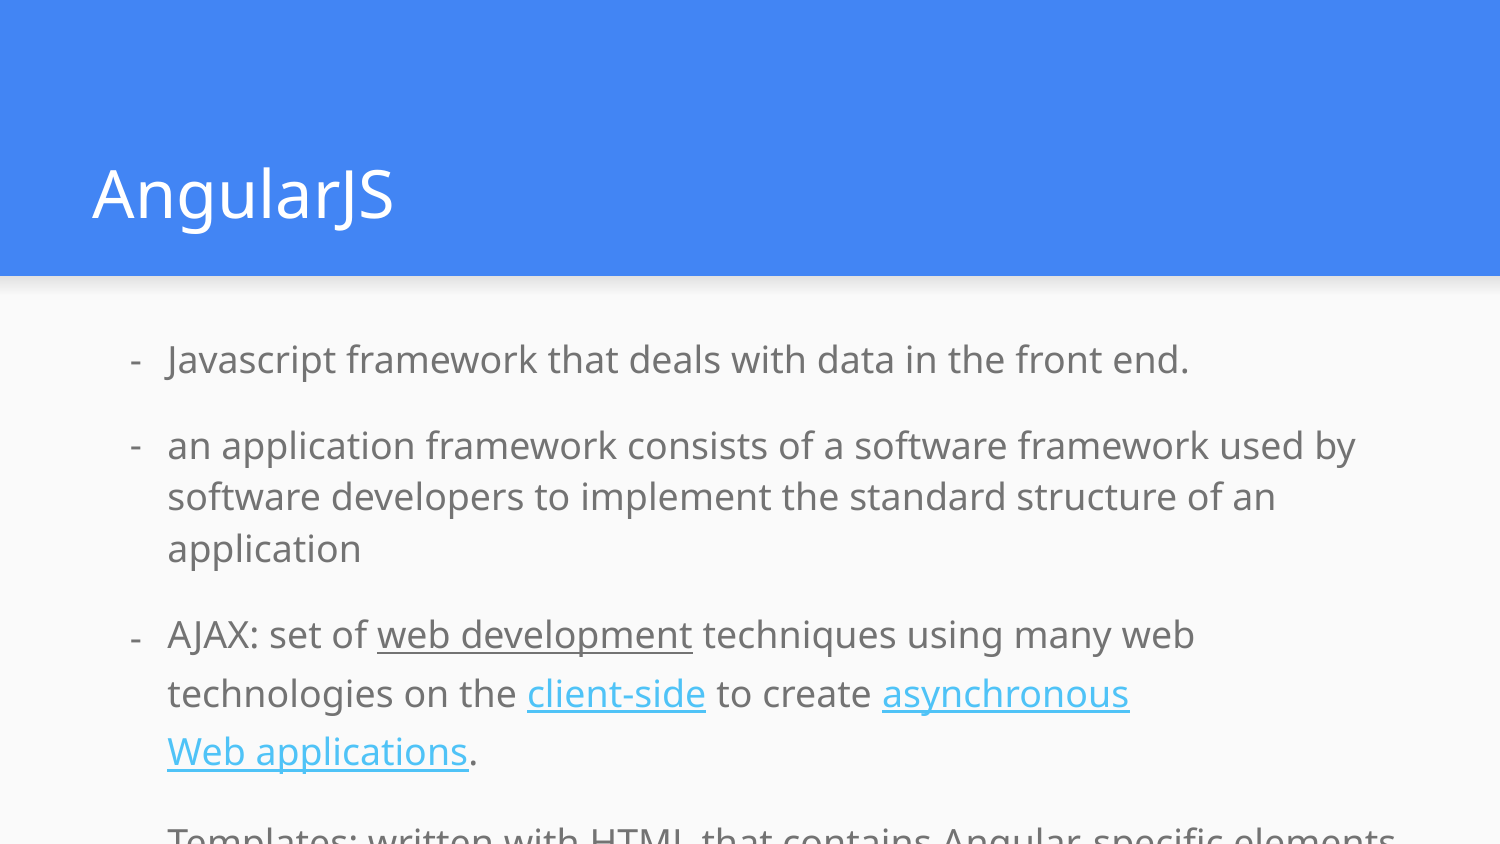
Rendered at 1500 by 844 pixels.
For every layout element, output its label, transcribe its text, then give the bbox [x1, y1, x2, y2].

list Javascript framework that deals with data in the front end. an application framework consists of a software framework used by software developers to implement the standard structure of an application AJAX: set of web development techniques using many web technologies on the client-side to create asynchronous Web applications. Templates: written with HTML that contains Angular-specific elements and attributes, combination of model and controller [77, 314, 1427, 844]
title AngularJS [77, 121, 1427, 248]
